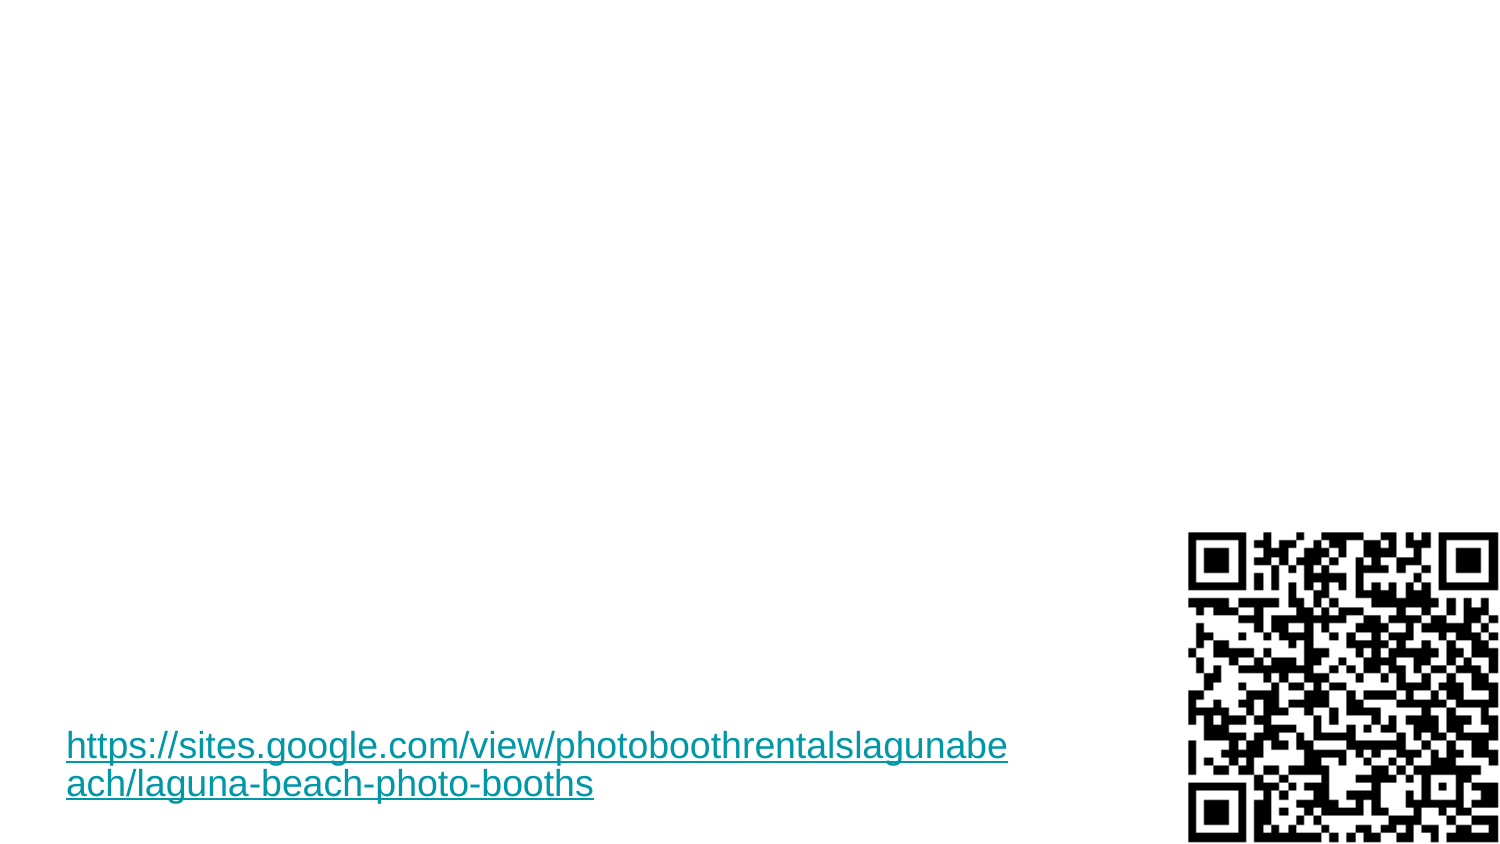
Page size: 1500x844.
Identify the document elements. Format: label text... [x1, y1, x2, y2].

list https://sites.google.com/view/photoboothrentalslagunabeach/laguna-beach-photo-booths [51, 694, 1036, 794]
picture [1187, 530, 1500, 844]
